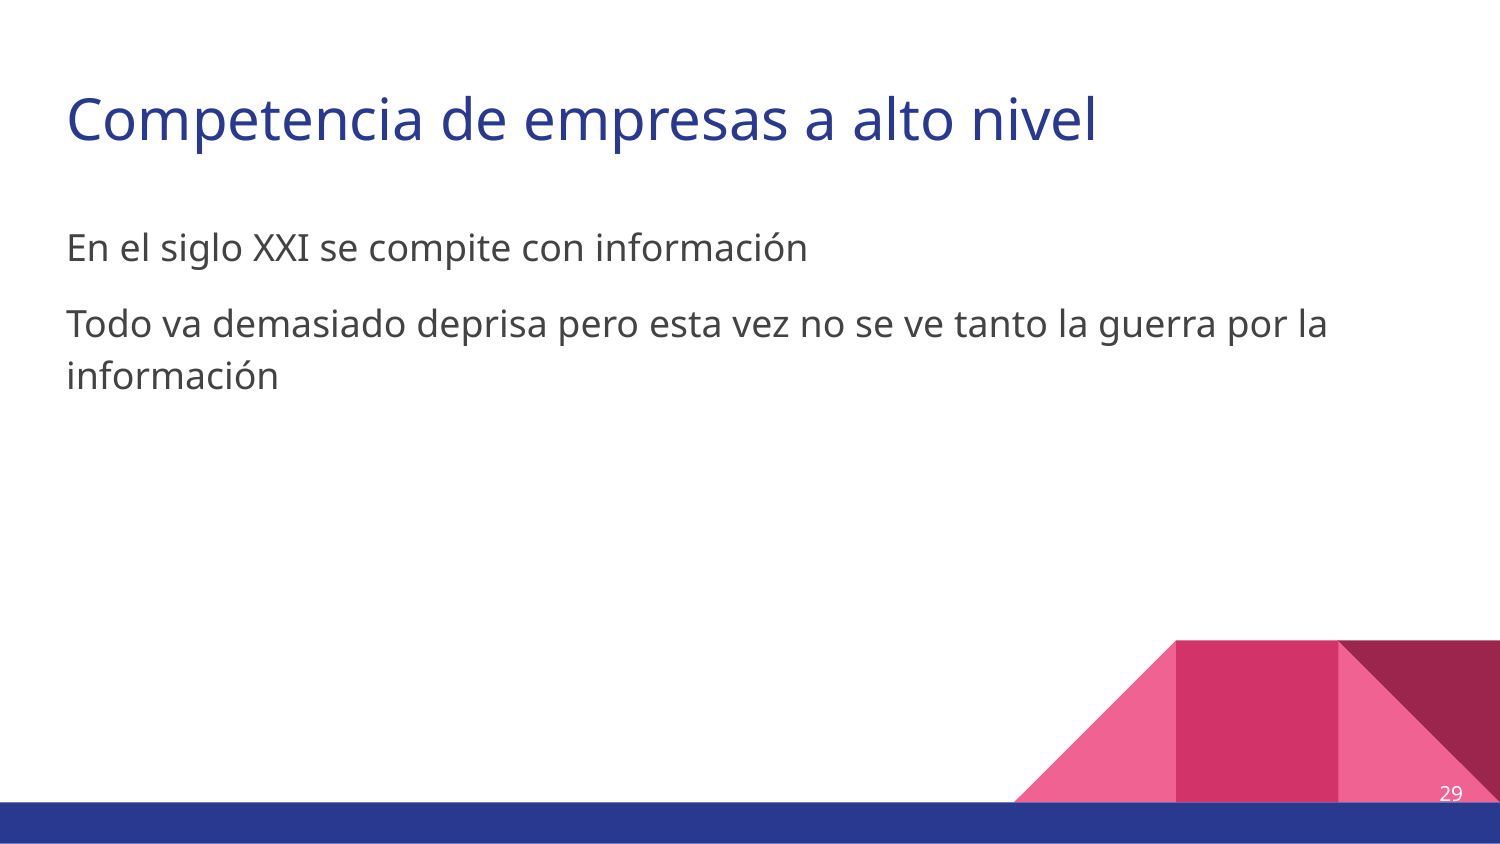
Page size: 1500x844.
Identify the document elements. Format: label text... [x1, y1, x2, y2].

title Competencia de empresas a alto nivel [51, 67, 1449, 167]
slide_number ‹#› [1387, 762, 1478, 828]
list En el siglo XXI se compite con información Todo va demasiado deprisa pero esta vez no se ve tanto la guerra por la información [51, 201, 1449, 750]
